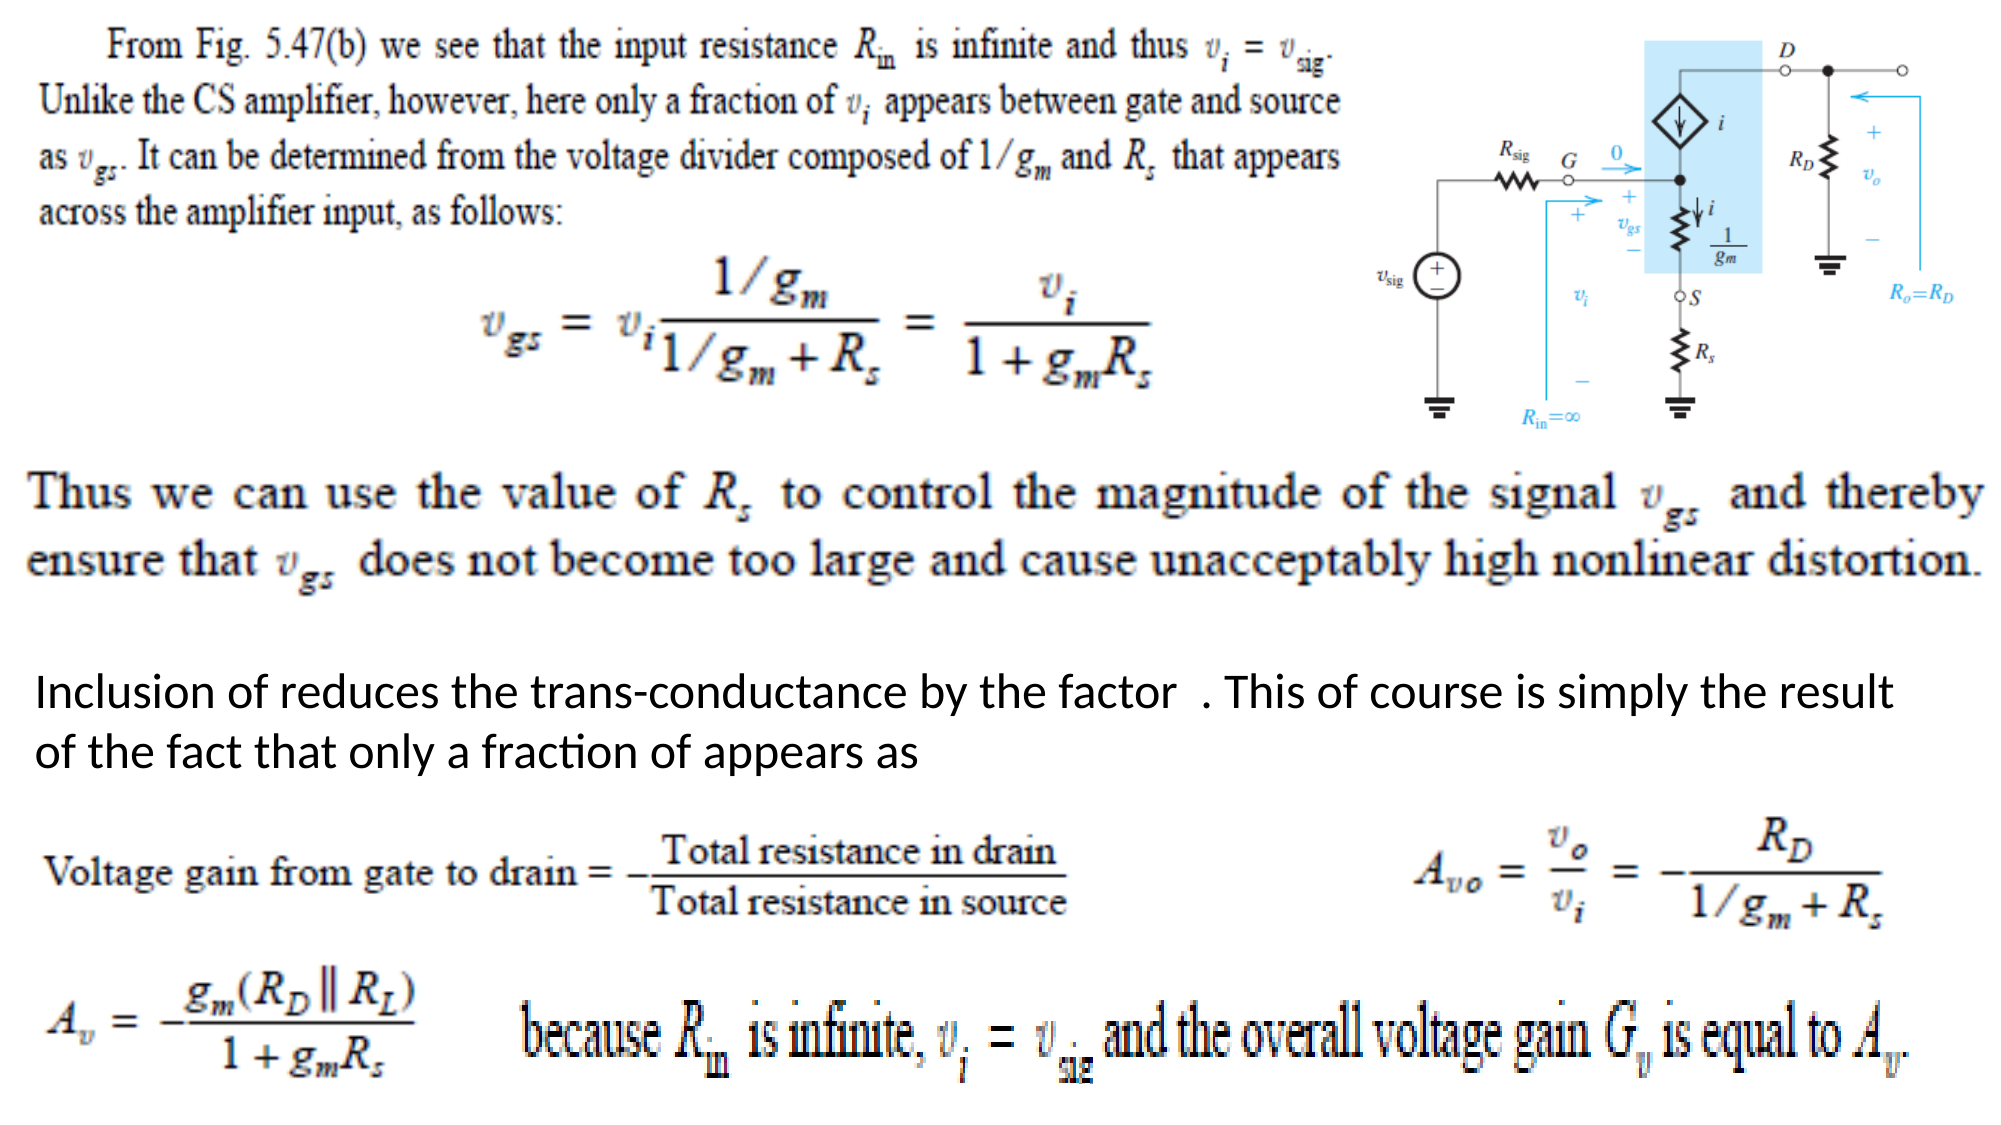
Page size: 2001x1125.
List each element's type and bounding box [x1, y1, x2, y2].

text_box [19, 797, 1887, 936]
text_box [19, 940, 1912, 1084]
picture [19, 20, 1961, 433]
picture [6, 456, 1995, 597]
